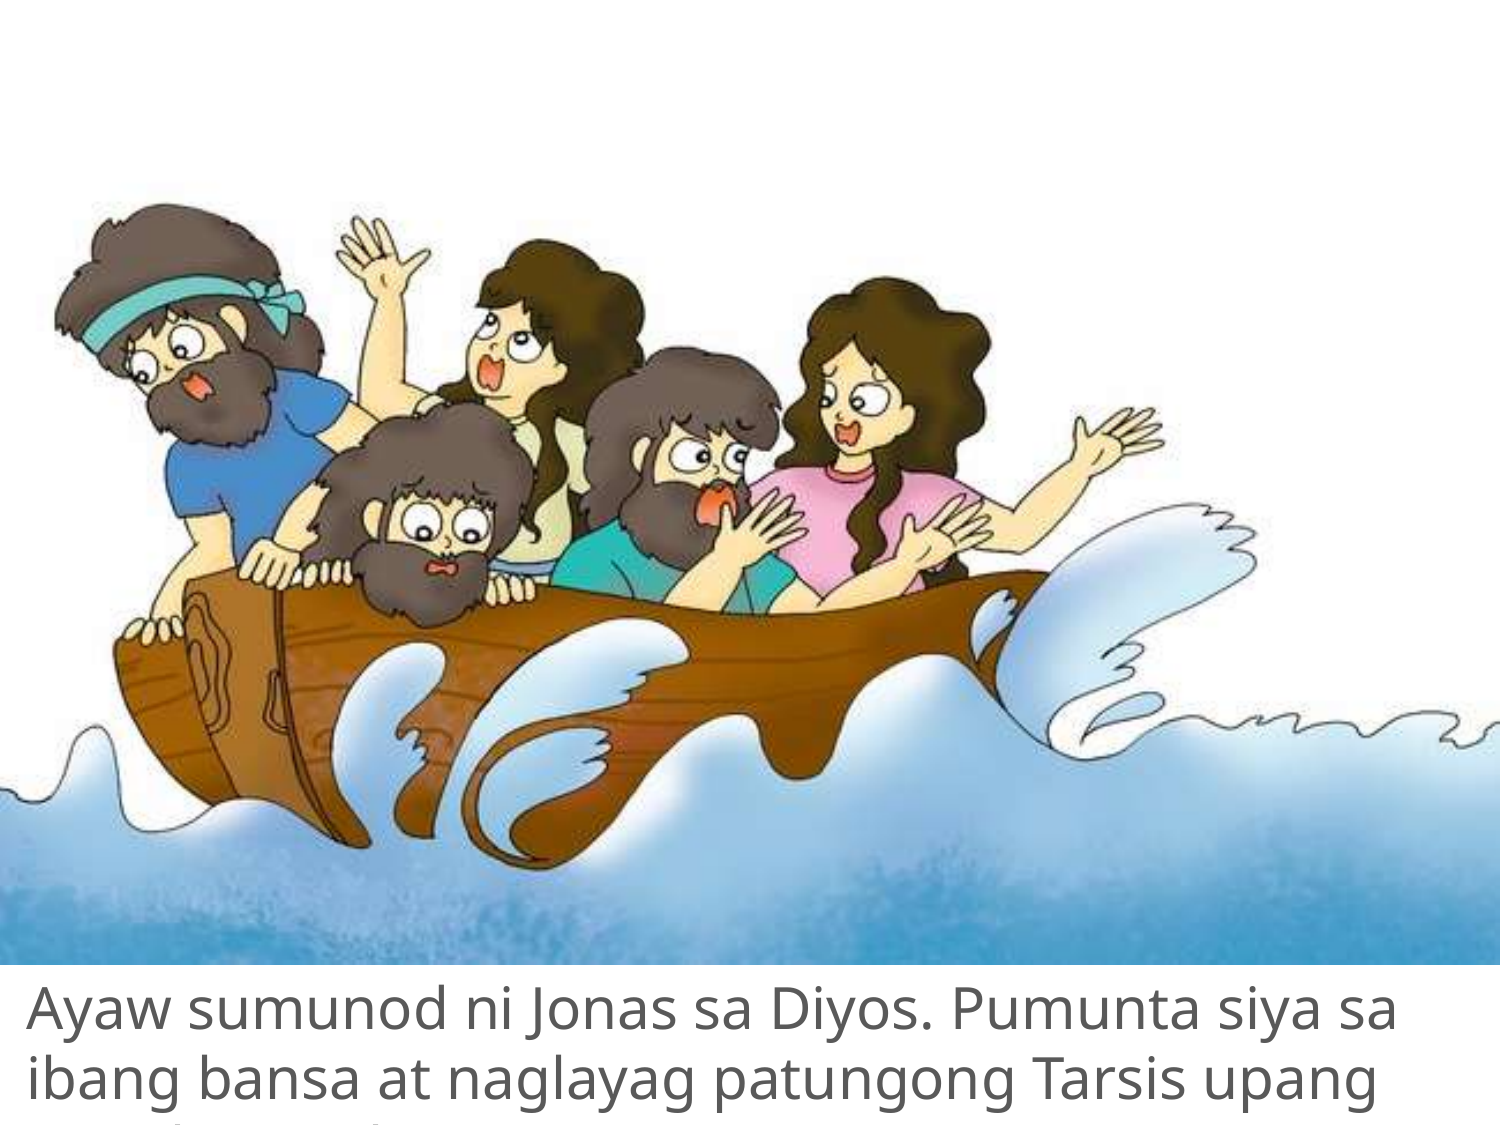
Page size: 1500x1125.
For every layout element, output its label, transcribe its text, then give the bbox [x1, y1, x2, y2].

picture [0, 0, 1500, 965]
text_box Ayaw sumunod ni Jonas sa Diyos. Pumunta siya sa ibang bansa at naglayag patungong Tarsis upang tumakas mula sa Diyos. [11, 973, 1483, 1125]
